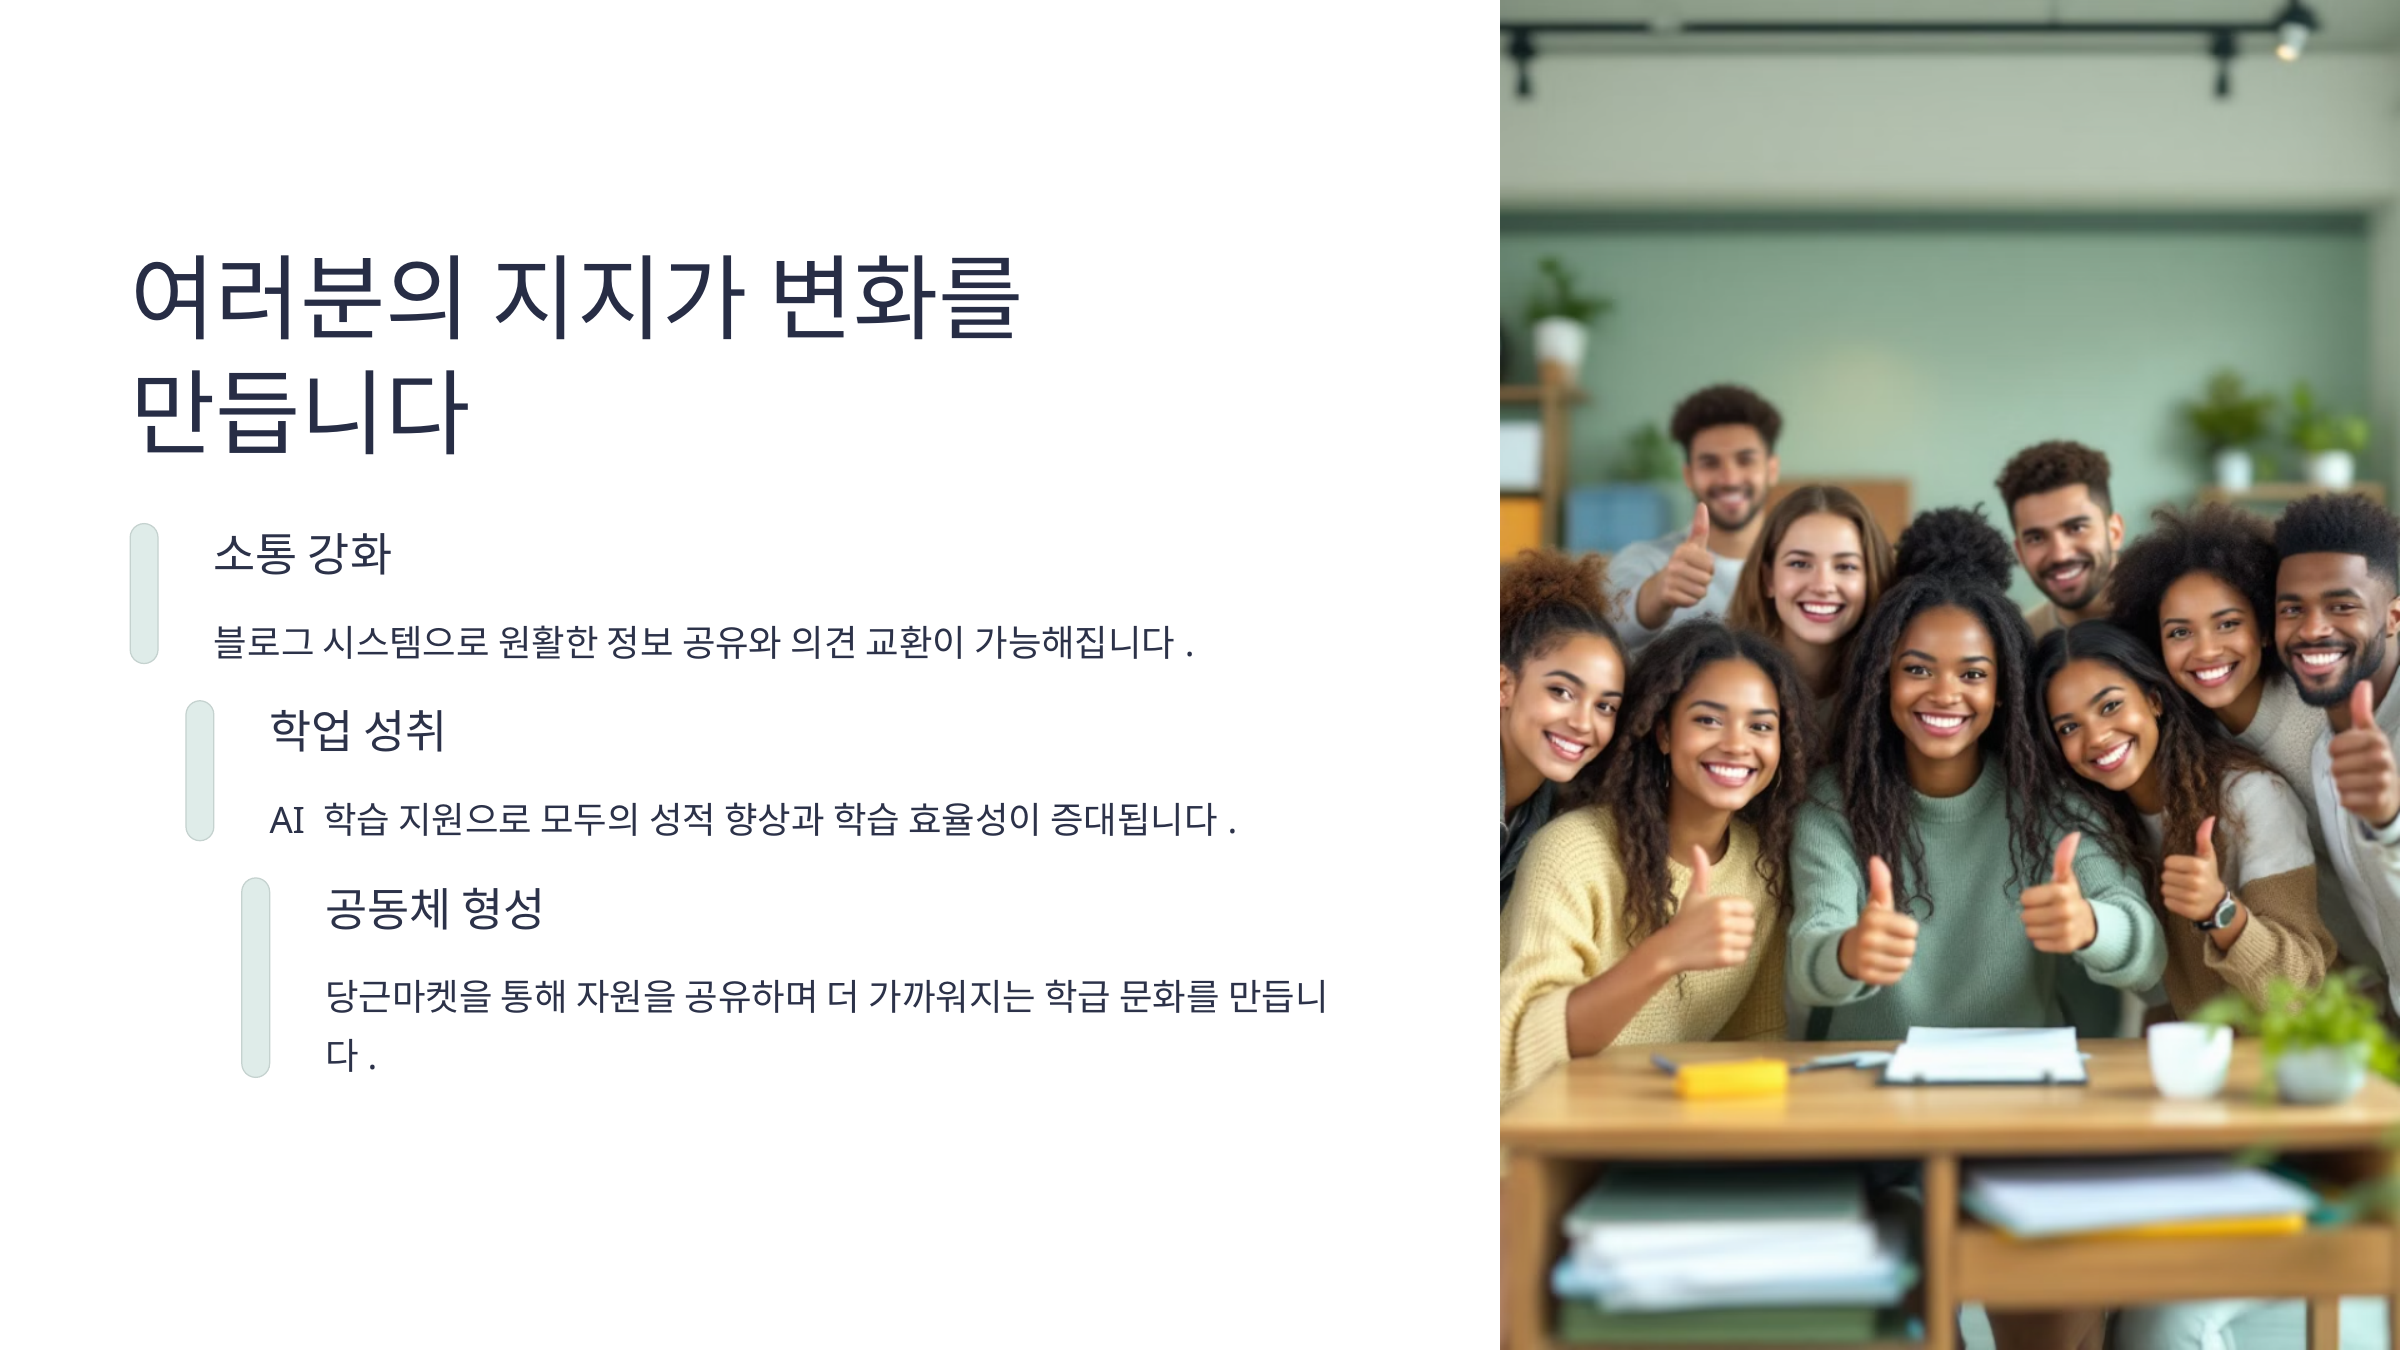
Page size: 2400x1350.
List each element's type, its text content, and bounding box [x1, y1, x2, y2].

picture [1499, 0, 2400, 1350]
text_box 공동체 형성 [325, 877, 791, 936]
text_box 소통 강화 [213, 523, 679, 582]
text_box AI 학습 지원으로 모두의 성적 향상과 학습 효율성이 증대됩니다. [269, 781, 1370, 841]
text_box 여러분의 지지가 변화를 만듭니다 [130, 235, 1370, 468]
text_box [241, 877, 270, 1078]
text_box [185, 700, 214, 841]
text_box 학업 성취 [269, 700, 735, 759]
text_box [130, 523, 159, 664]
text_box 당근마켓을 통해 자원을 공유하며 더 가까워지는 학급 문화를 만듭니다. [325, 958, 1370, 1078]
text_box 블로그 시스템으로 원활한 정보 공유와 의견 교환이 가능해집니다. [213, 604, 1370, 664]
